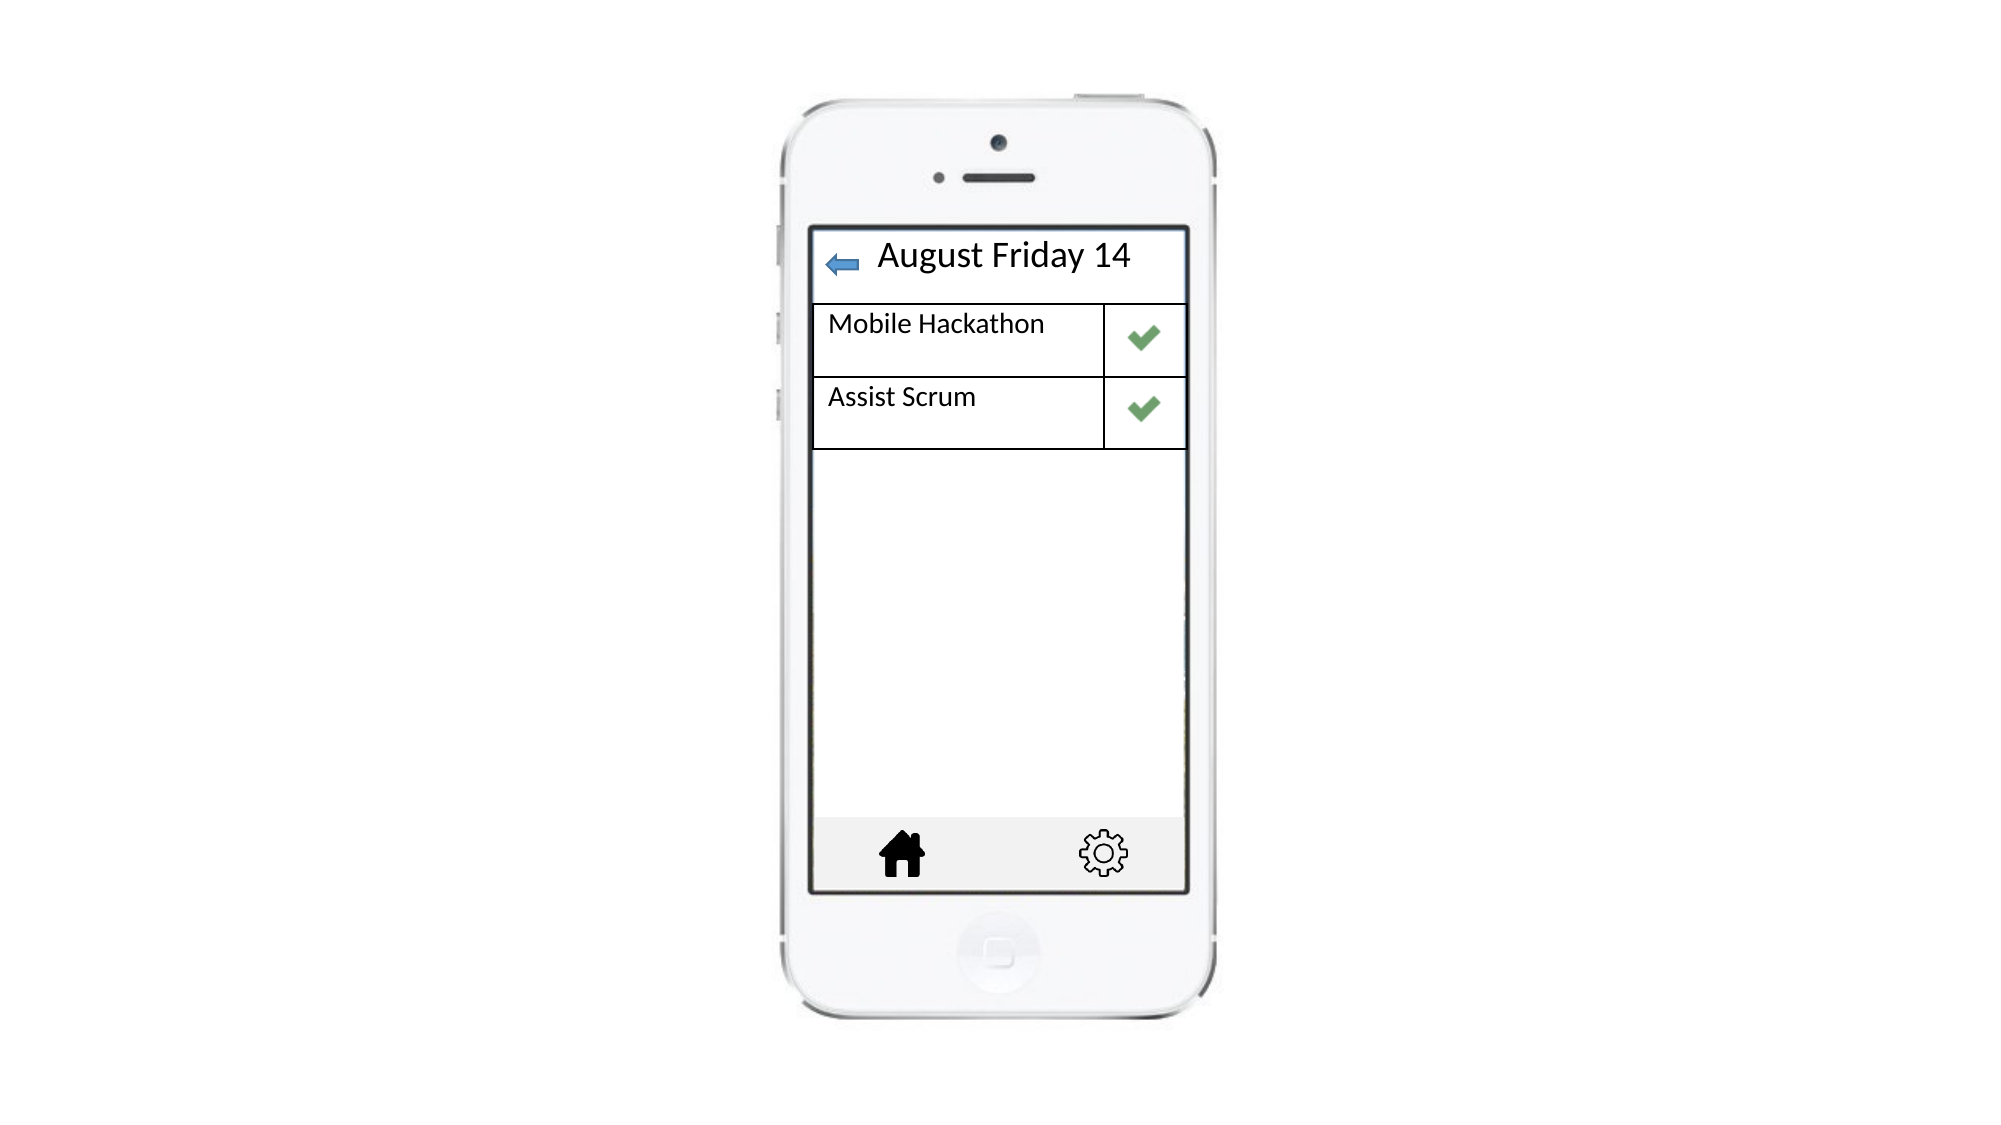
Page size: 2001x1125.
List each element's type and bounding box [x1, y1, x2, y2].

picture [769, 91, 1231, 1034]
